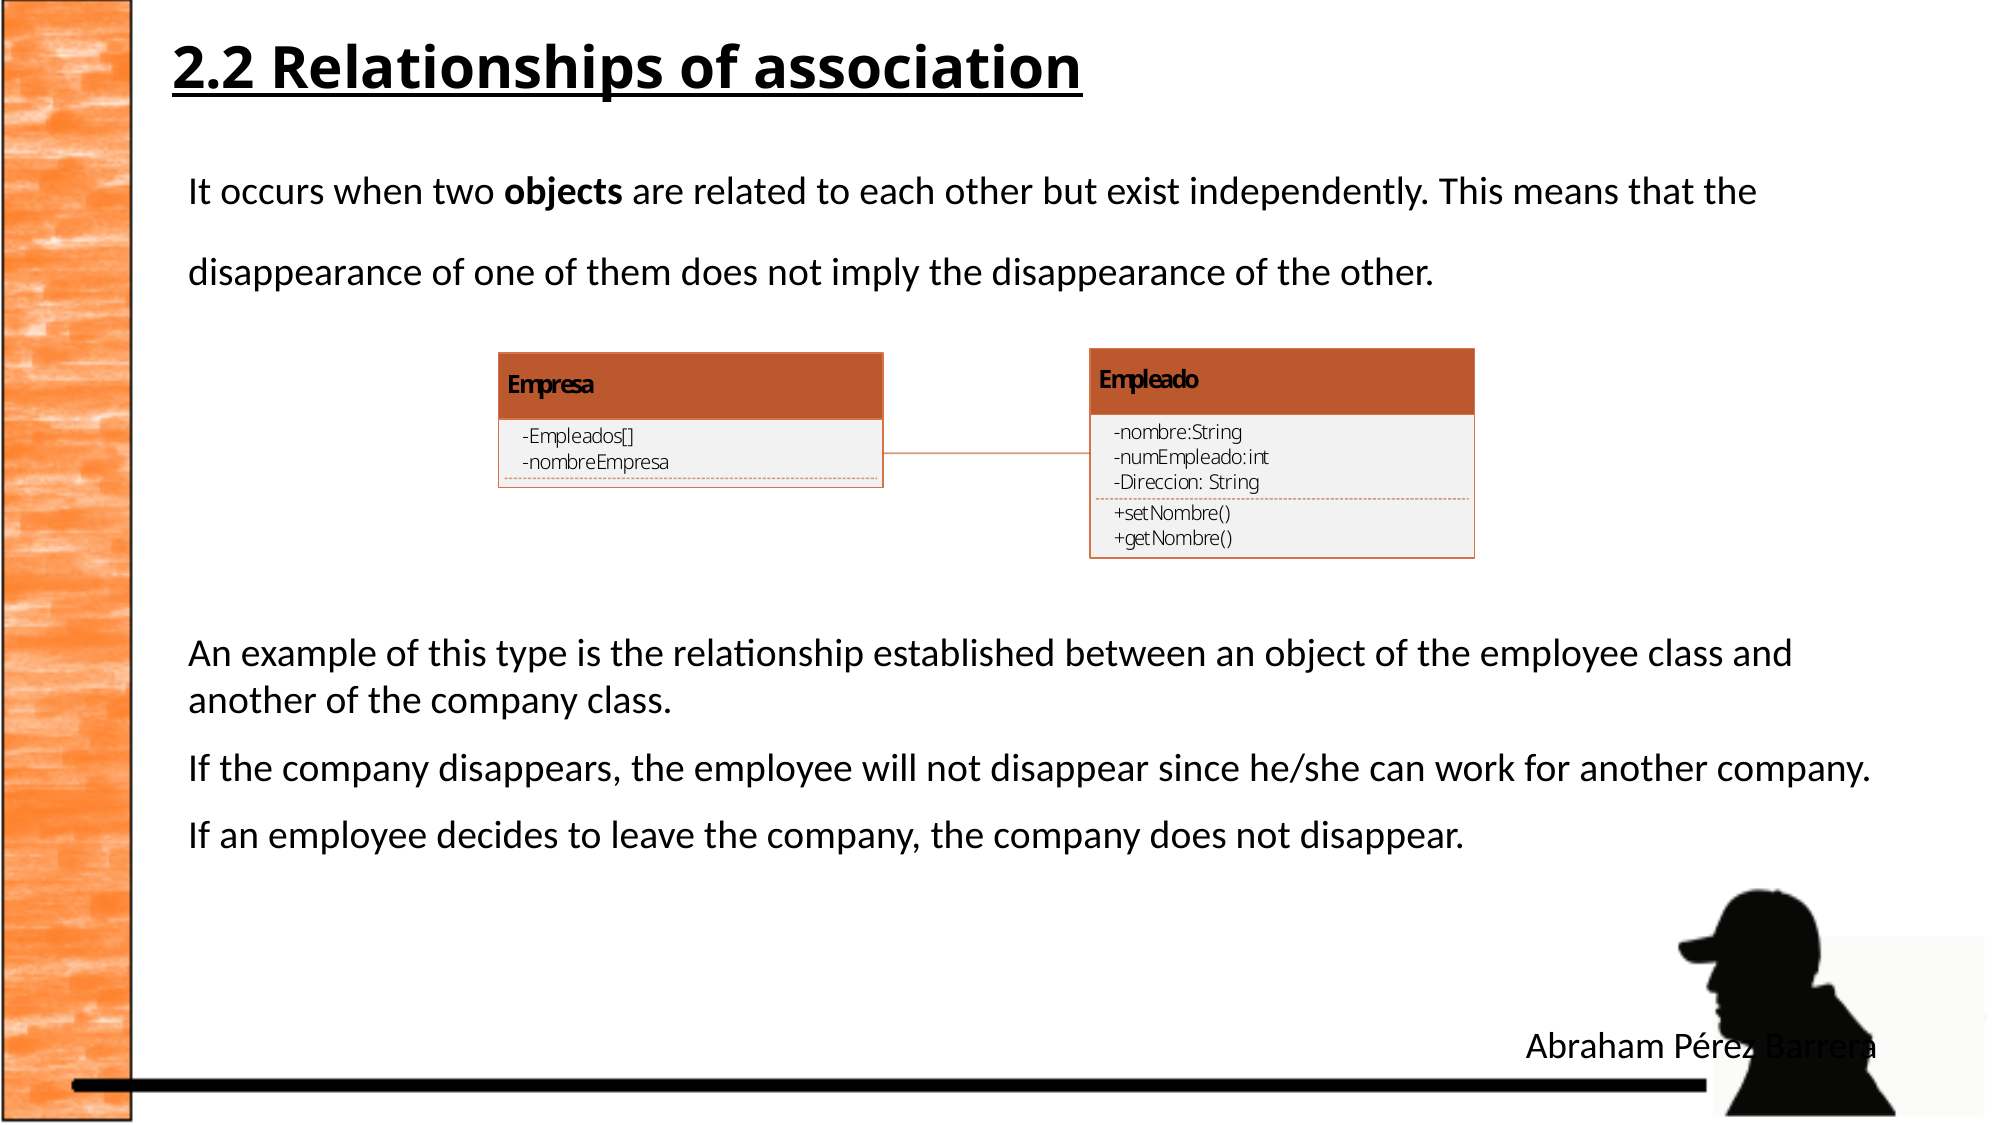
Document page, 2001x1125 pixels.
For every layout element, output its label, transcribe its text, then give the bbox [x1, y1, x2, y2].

picture [0, 0, 2001, 1125]
title 2.2 Relationships of association [157, 19, 1873, 121]
list It occurs when two objects are related to each other but exist independently. This means that the disappearance of one of them does not imply the disappearance of the other. An example of this type is the relationship established between an object of the employee class and another of the company class. If the company disappears, the employee will not disappear since he/she can work for another company. If an employee decides to leave the company, the company does not disappear. [173, 124, 1899, 916]
